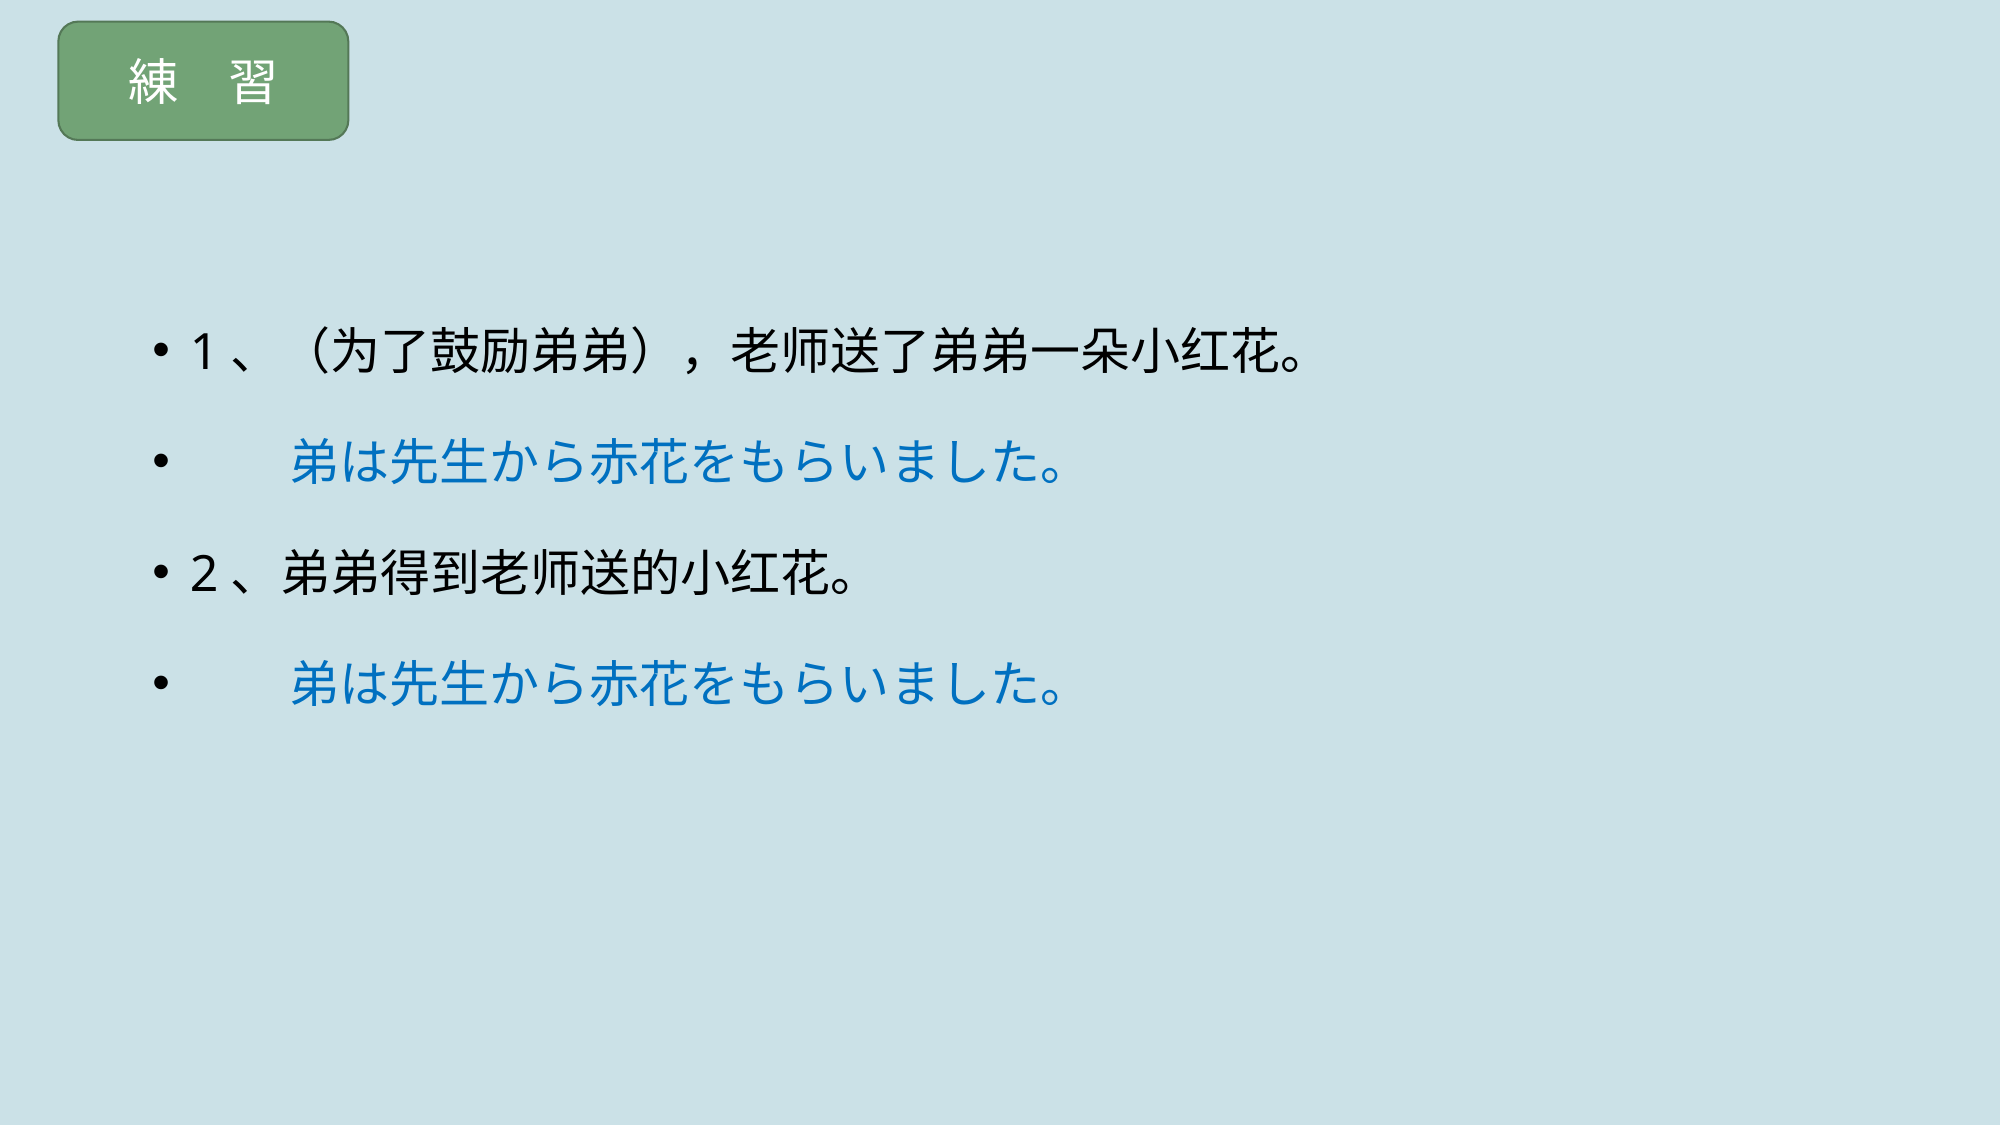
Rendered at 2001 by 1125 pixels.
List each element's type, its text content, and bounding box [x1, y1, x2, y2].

list 1、（为了鼓励弟弟），老师送了弟弟一朵小红花。 弟は先生から赤花をもらいました。 2、弟弟得到老师送的小红花。 弟は先生から赤花をもらいました。 [137, 201, 1863, 952]
text_box 練 習 [57, 20, 350, 141]
